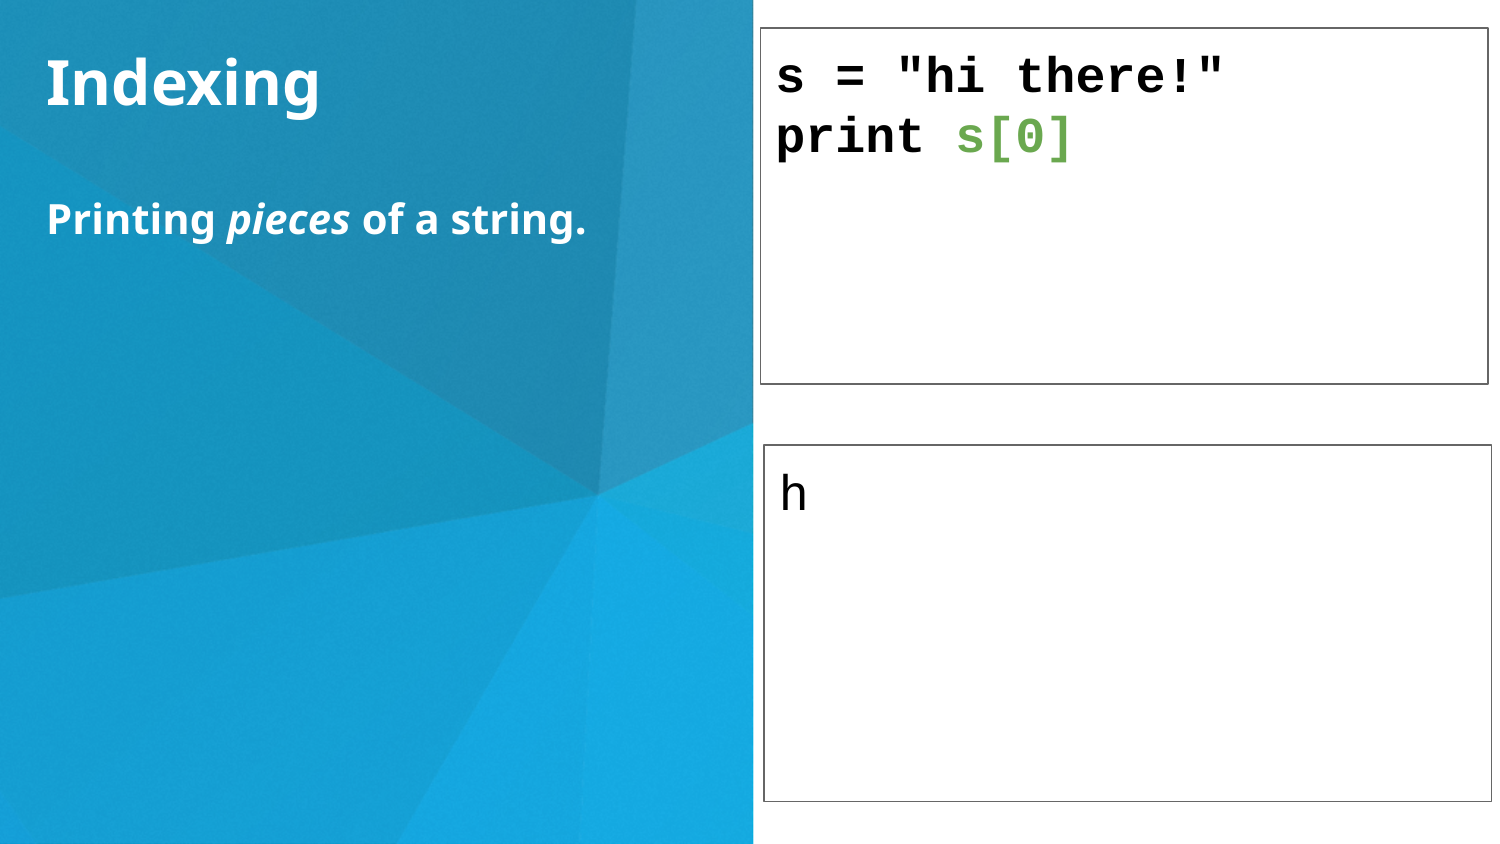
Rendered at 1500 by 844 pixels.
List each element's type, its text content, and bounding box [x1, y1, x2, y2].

text_box s = "hi there!" print s[0] [760, 27, 1488, 385]
text_box Indexing Printing pieces of a string. [31, 28, 728, 134]
picture [753, 0, 1500, 844]
text_box h [763, 445, 1492, 802]
